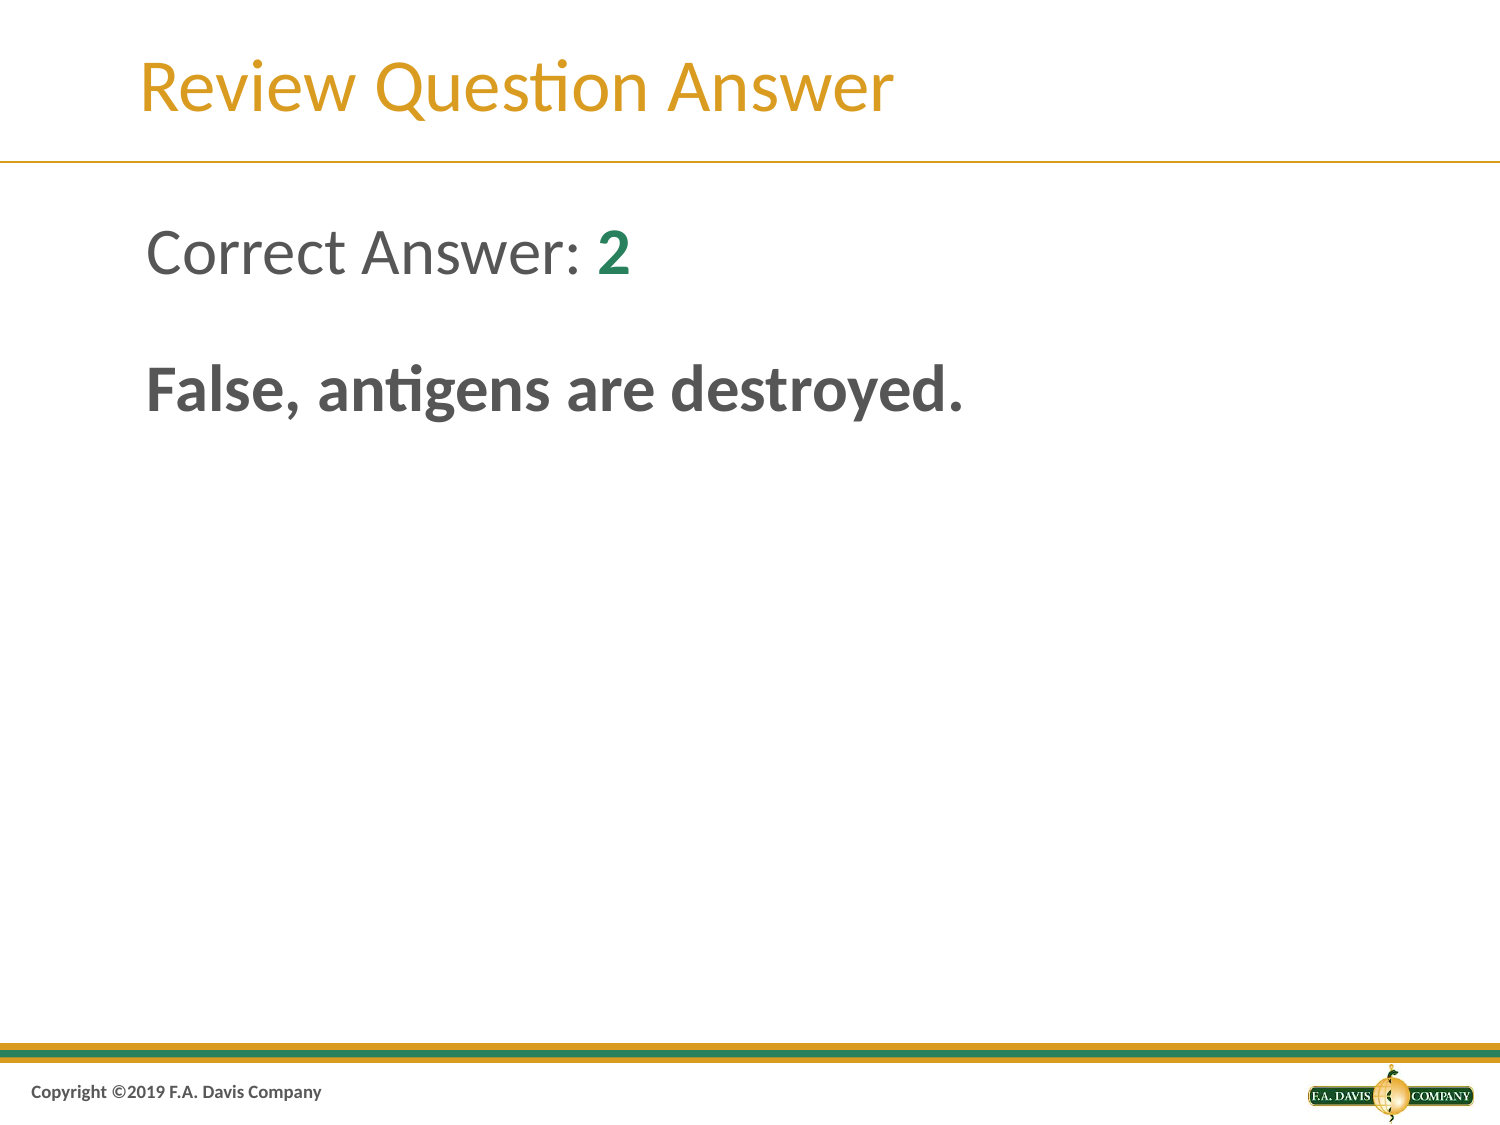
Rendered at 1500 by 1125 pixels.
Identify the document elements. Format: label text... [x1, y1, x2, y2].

list Correct Answer: 2 [75, 200, 1475, 275]
title Review Question Answer [124, 38, 1475, 136]
list False, antigens are destroyed. [75, 337, 1475, 475]
picture [0, 1043, 1500, 1050]
picture [0, 1058, 1500, 1063]
picture [1308, 1064, 1474, 1124]
